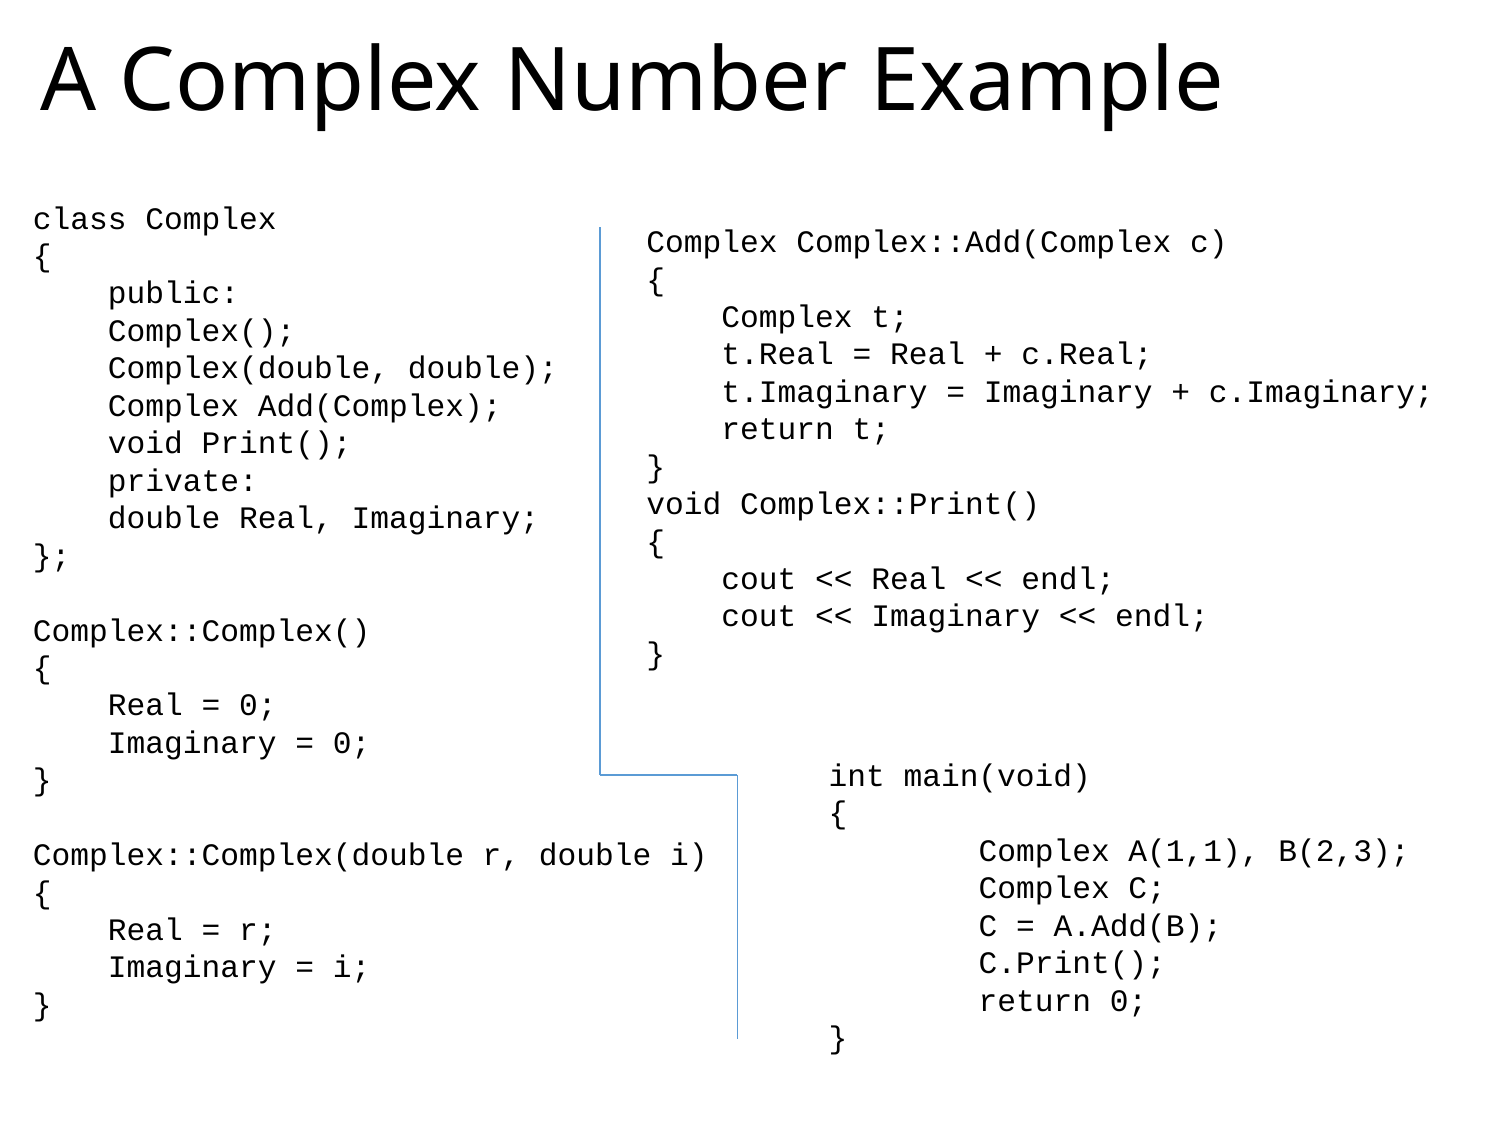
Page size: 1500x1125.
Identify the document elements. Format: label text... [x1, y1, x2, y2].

title A Complex Number Example [25, 26, 1469, 138]
text_box class Complex { public: Complex(); Complex(double, double); Complex Add(Complex); void Print(); private: double Real, Imaginary; }; Complex::Complex() { Real = 0; Imaginary = 0; } Complex::Complex(double r, double i) { Real = r; Imaginary = i; } [18, 190, 738, 1029]
text_box Complex Complex::Add(Complex c) { Complex t; t.Real = Real + c.Real; t.Imaginary = Imaginary + c.Imaginary; return t; } void Complex::Print() { cout << Real << endl; cout << Imaginary << endl; } [631, 213, 1463, 678]
text_box int main(void) { Complex A(1,1), B(2,3); Complex C; C = A.Add(B); C.Print(); return 0; } [813, 747, 1438, 1062]
